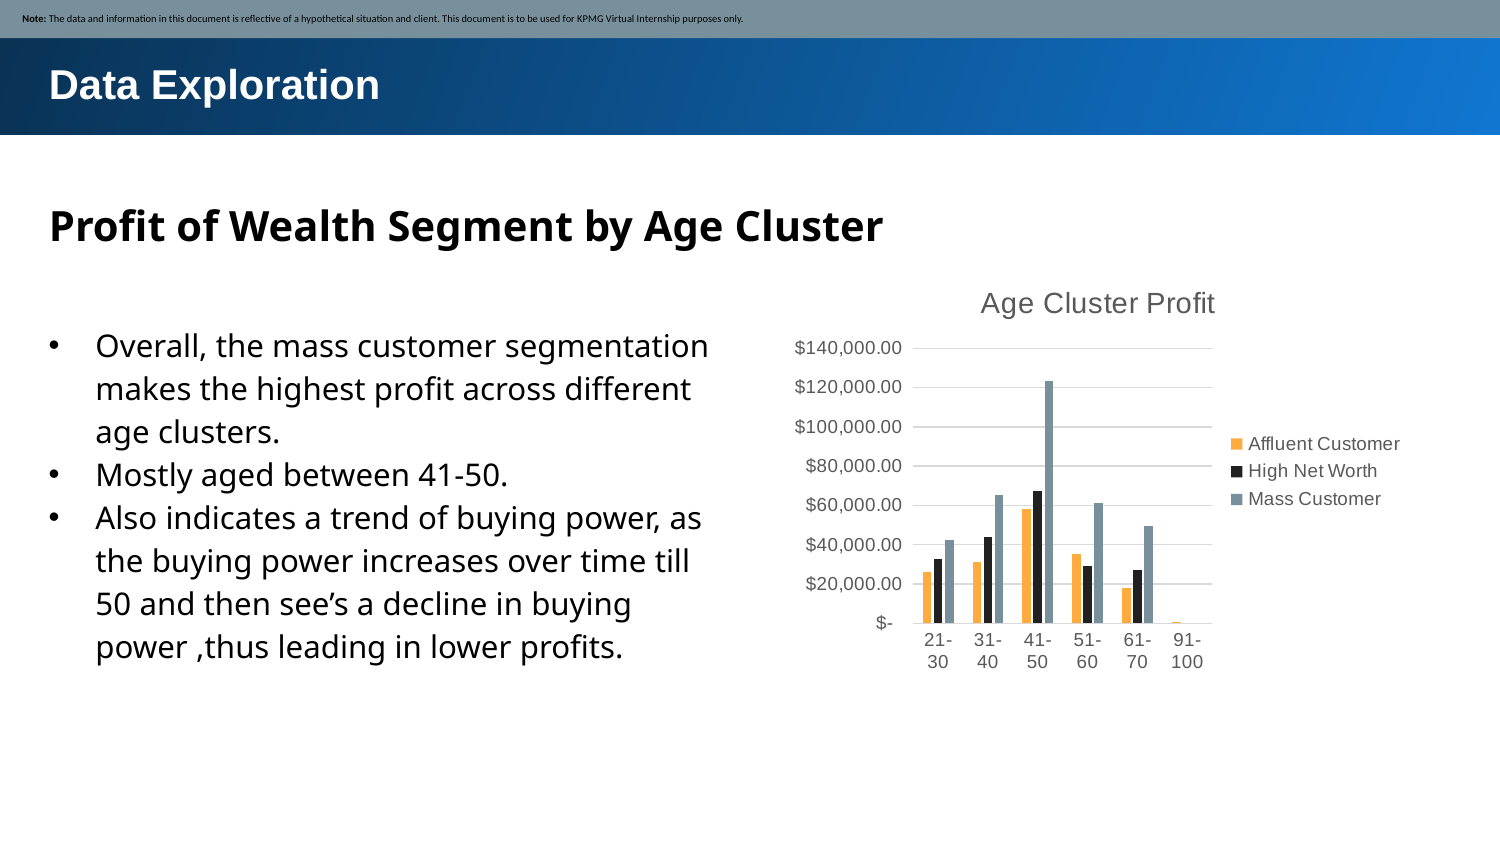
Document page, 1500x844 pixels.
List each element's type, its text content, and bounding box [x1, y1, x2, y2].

chart [776, 262, 1419, 682]
text_box Profit of Wealth Segment by Age Cluster [33, 177, 1439, 266]
text_box Data Exploration [33, 43, 1439, 124]
text_box [0, 39, 1500, 135]
text_box Overall, the mass customer segmentation makes the highest profit across different age clusters. Mostly aged between 41-50. Also indicates a trend of buying power, as the buying power increases over time till 50 and then see’s a decline in buying power ,thus leading in lower profits. [33, 305, 738, 680]
text_box Note: The data and information in this document is reflective of a hypothetical situation and client. This document is to be used for KPMG Virtual Internship purposes only. [0, 0, 1500, 39]
